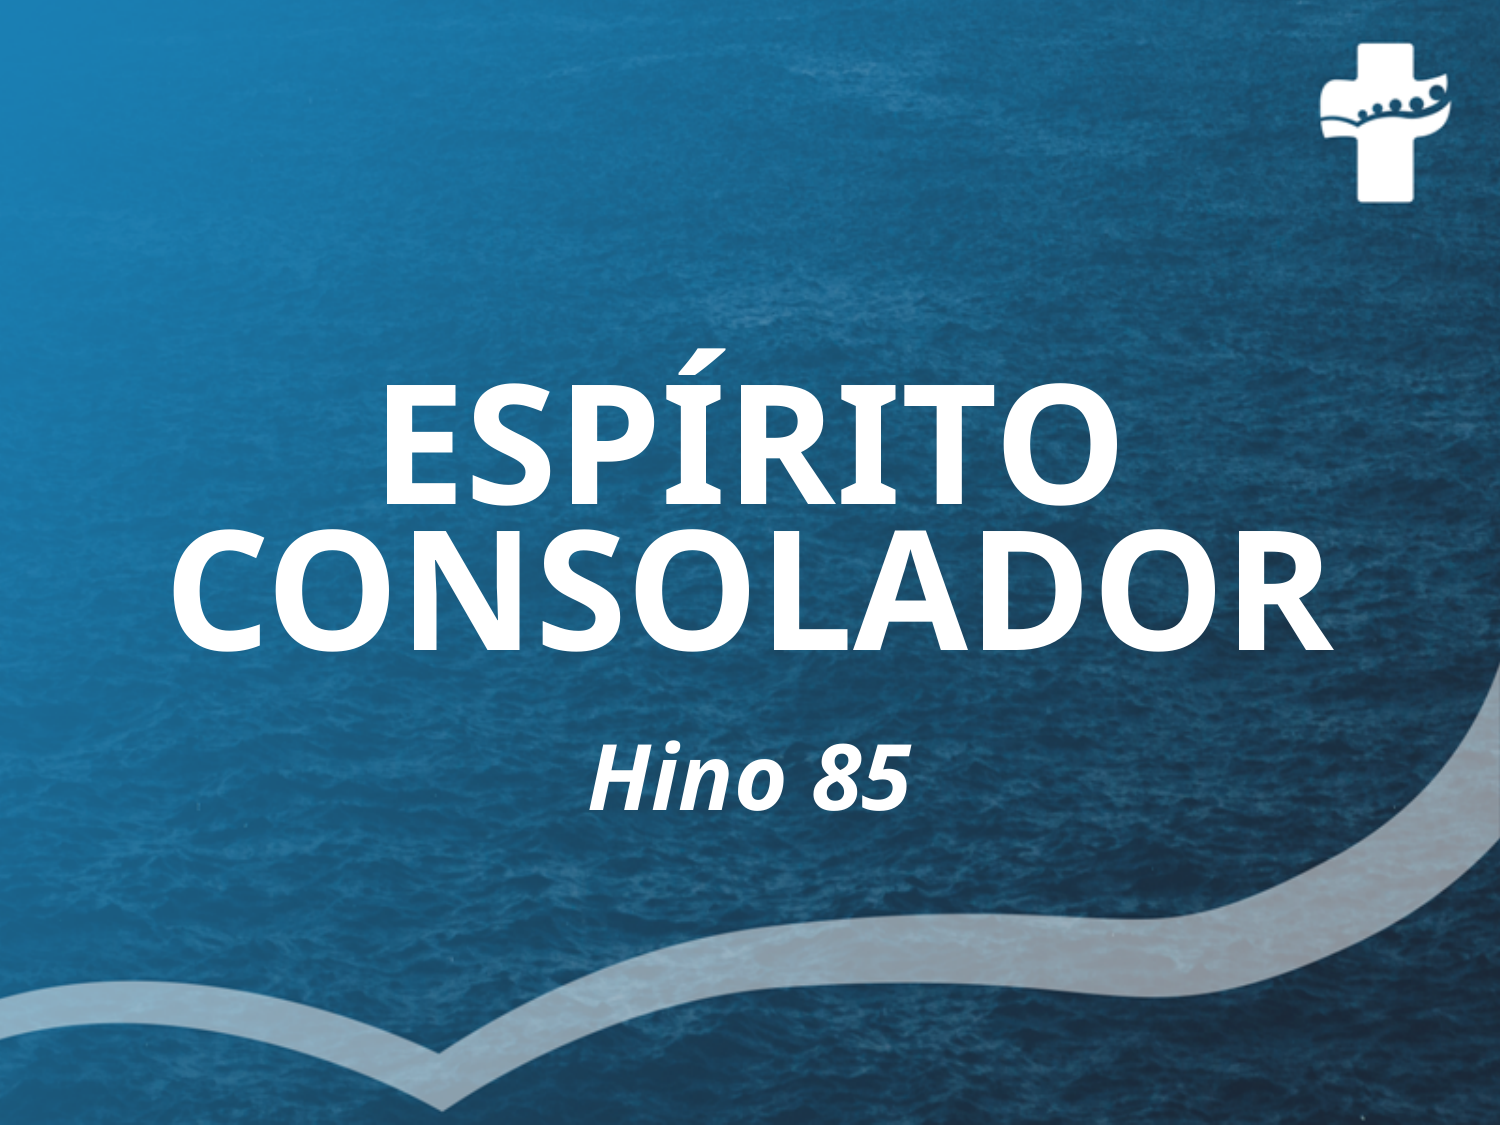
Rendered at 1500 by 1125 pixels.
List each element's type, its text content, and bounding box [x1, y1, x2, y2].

title ESPÍRITO CONSOLADOR Hino 85 [0, 516, 1500, 705]
picture [0, 0, 1500, 516]
picture [0, 705, 1500, 1125]
